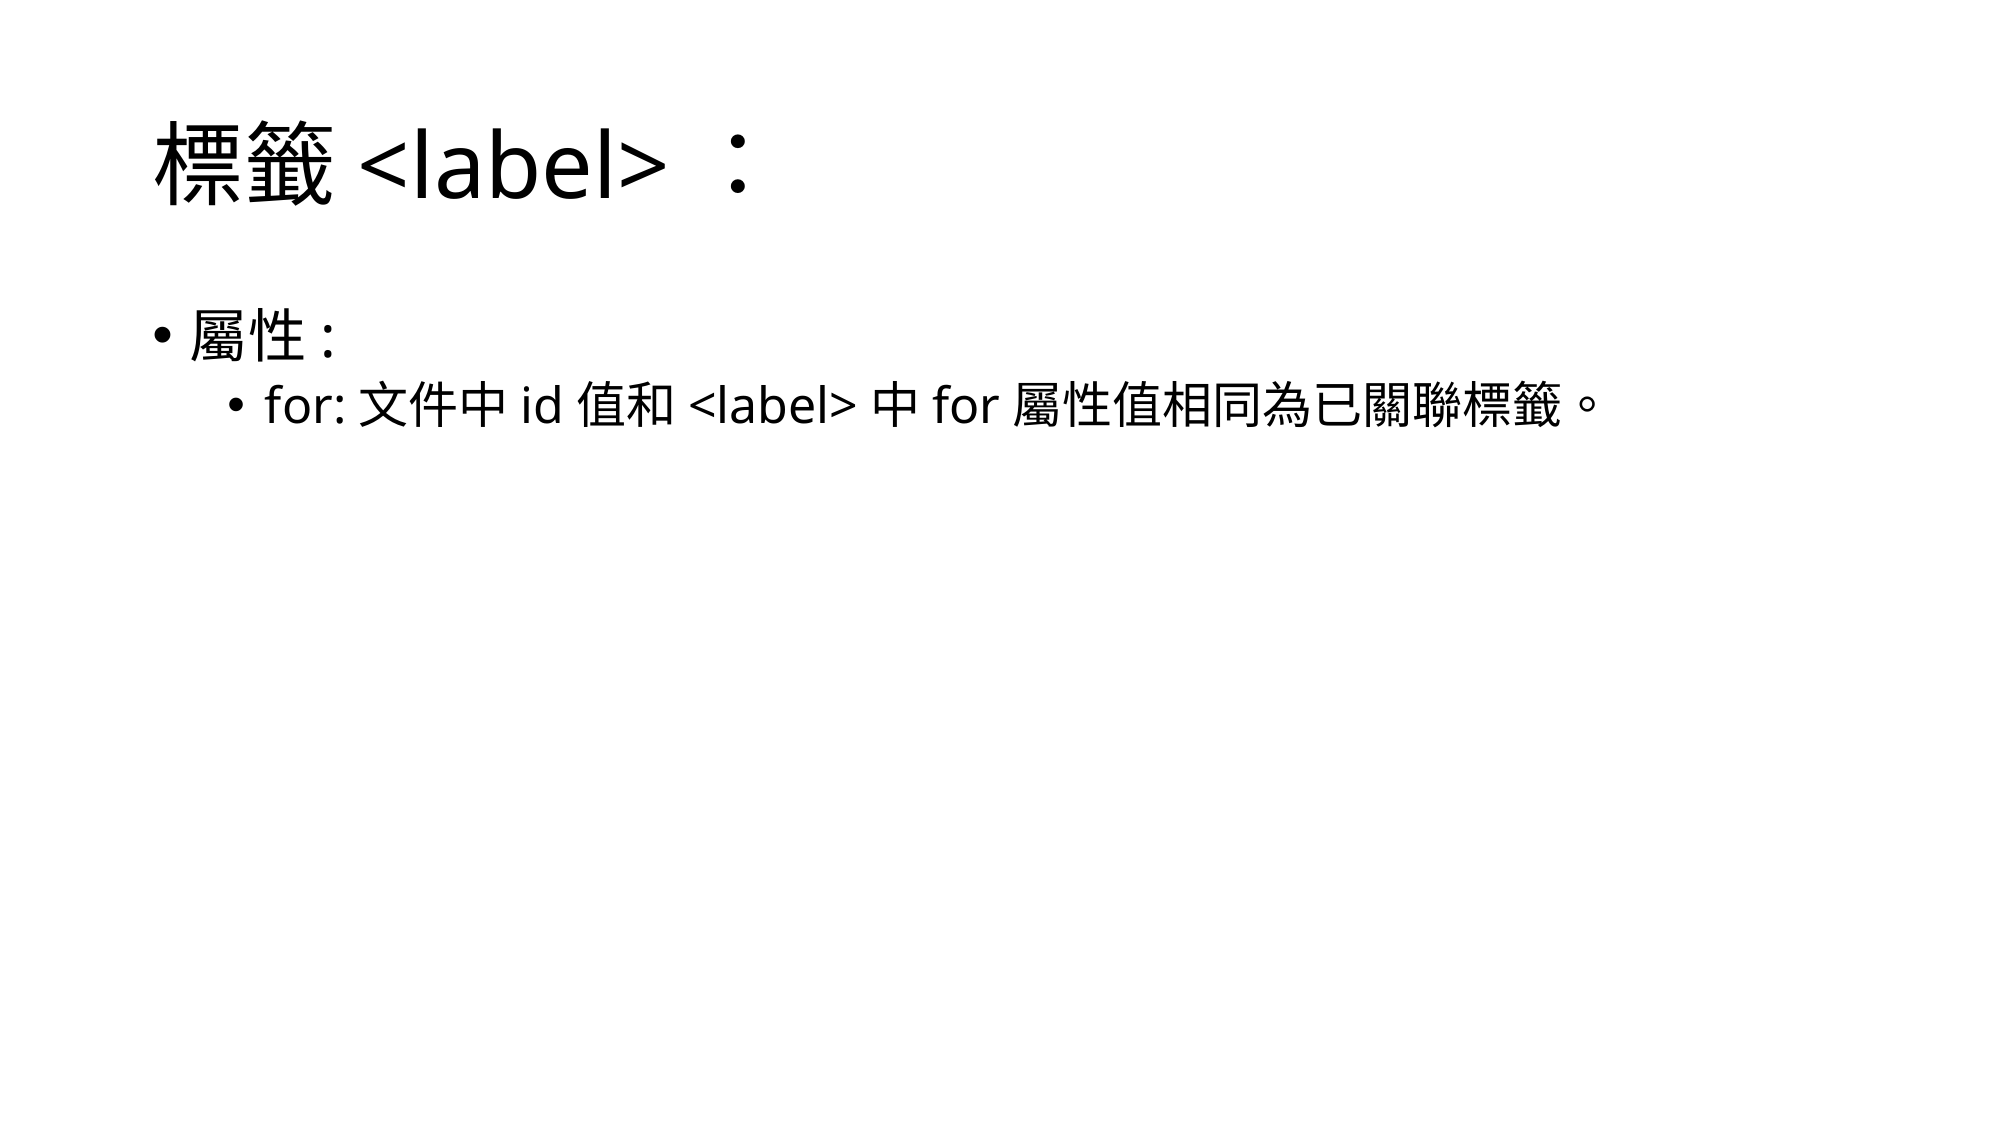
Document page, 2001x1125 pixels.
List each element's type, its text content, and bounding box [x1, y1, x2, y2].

title 標籤<label>： [137, 59, 1863, 278]
list 屬性: for:文件中id值和<label>中for屬性值相同為已關聯標籤。 [137, 299, 1863, 1014]
